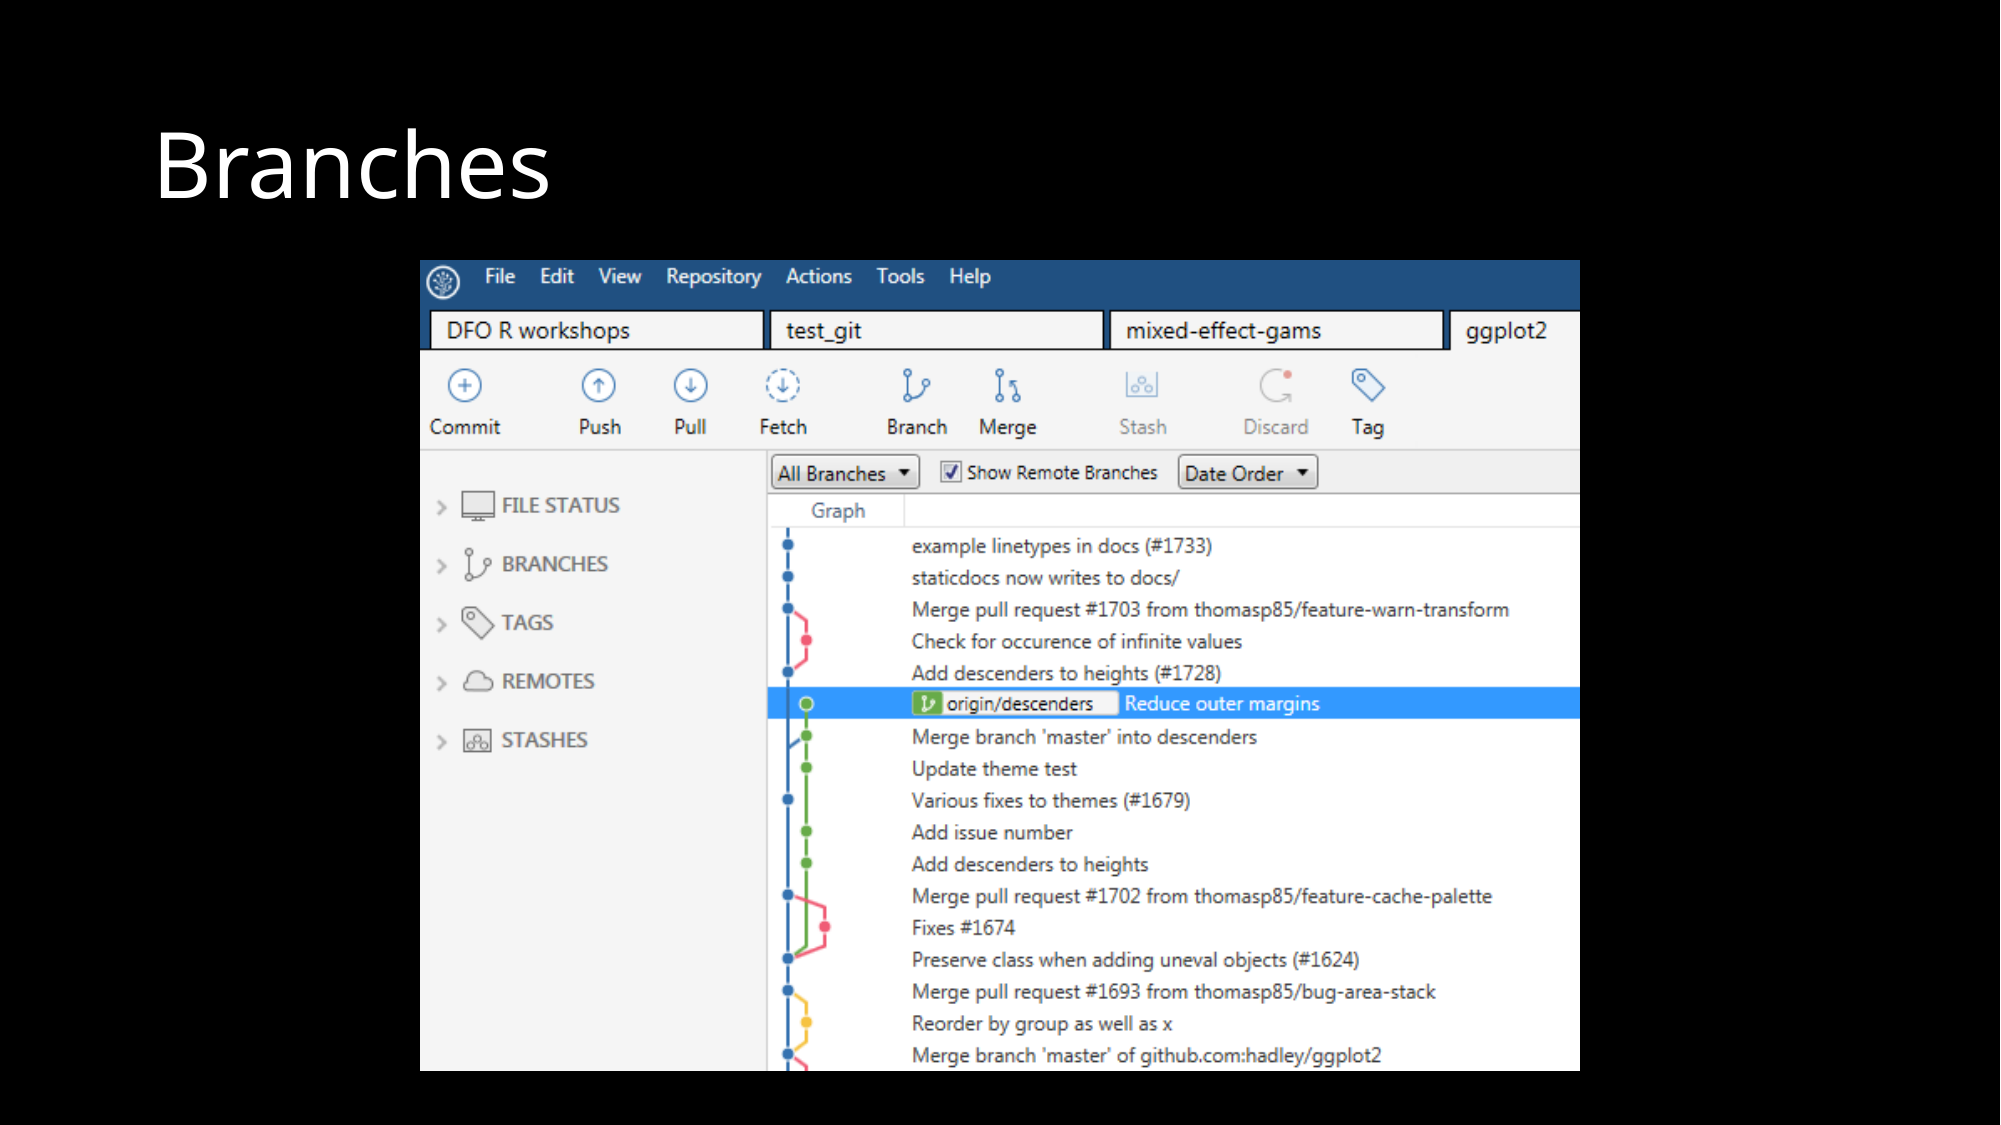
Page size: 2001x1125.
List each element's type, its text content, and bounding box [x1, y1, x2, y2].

picture [420, 260, 1580, 1071]
title Branches [137, 59, 1863, 278]
